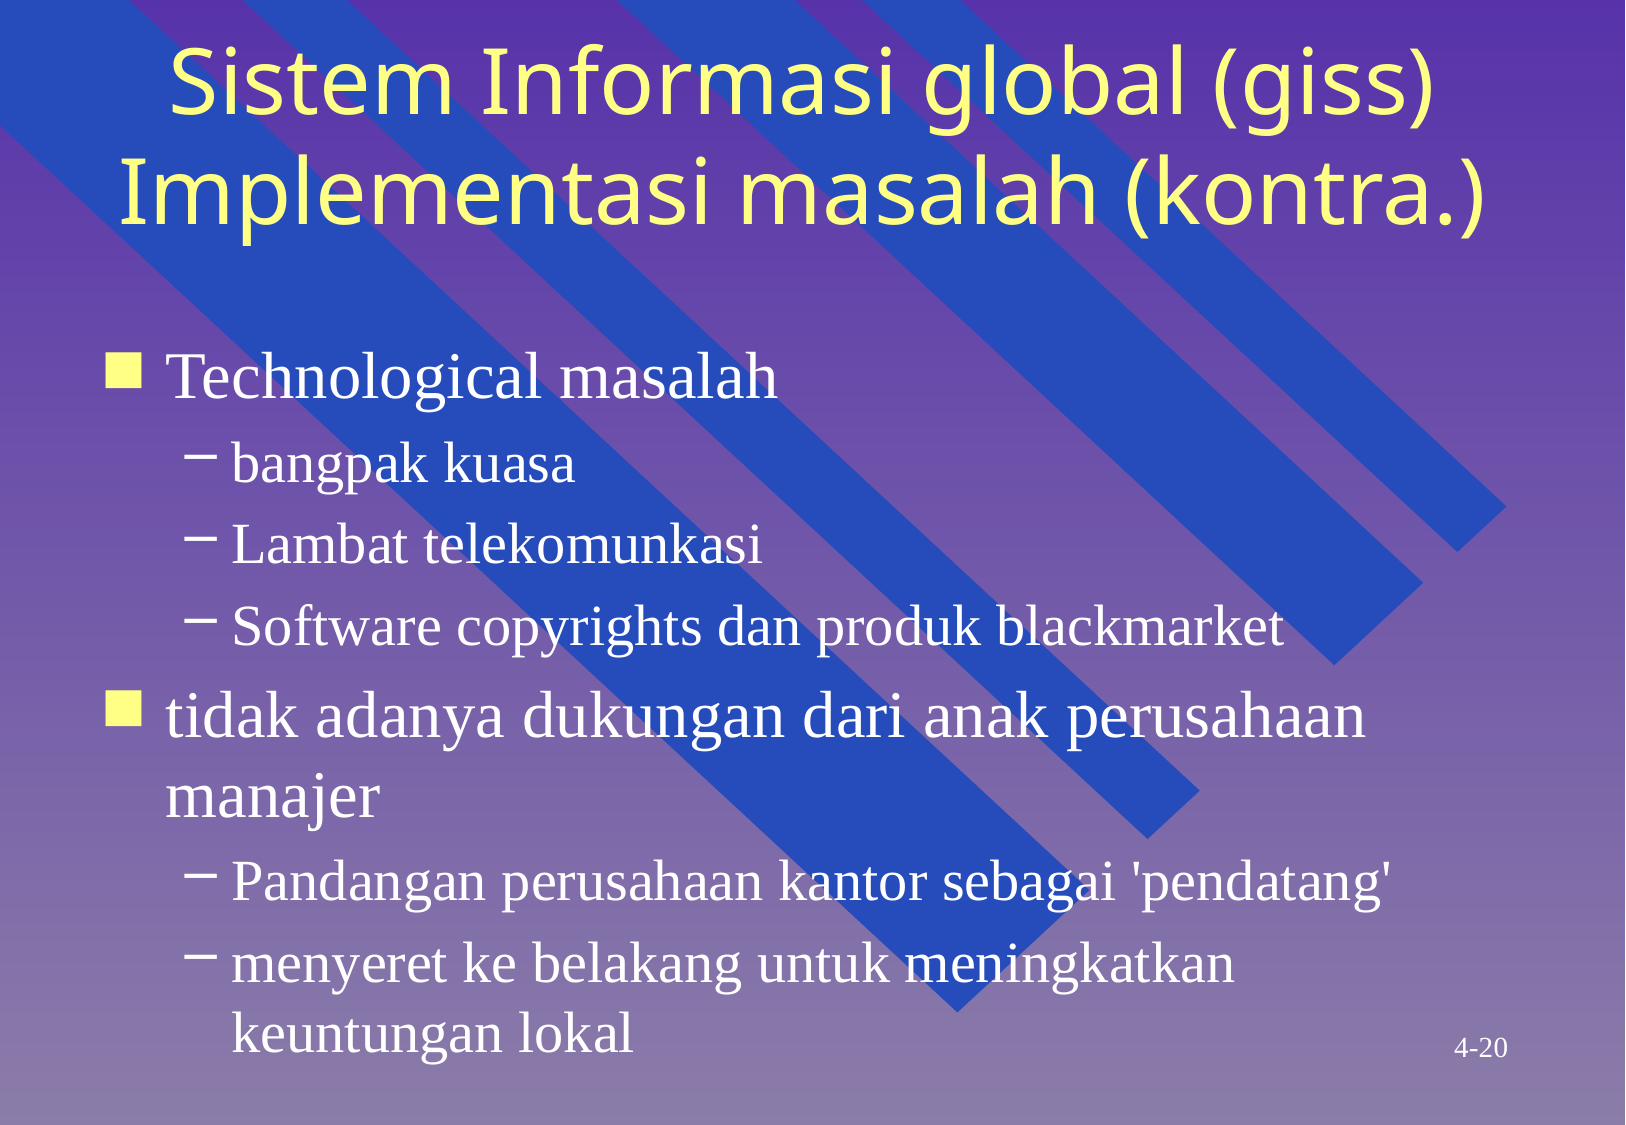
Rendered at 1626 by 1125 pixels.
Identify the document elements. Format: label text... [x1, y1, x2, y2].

text_box 4-20 [1392, 1020, 1570, 1071]
text_box [555, 1024, 1070, 1100]
list Technological masalah bangpak kuasa Lambat telekomunkasi Software copyrights dan produk blackmarket tidak adanya dukungan dari anak perusahaan manajer Pandangan perusahaan kantor sebagai 'pendatang' menyeret ke belakang untuk meningkatkan keuntungan lokal [94, 324, 1476, 613]
text_box [121, 1024, 461, 1100]
title Sistem Informasi global (giss) Implementasi masalah (kontra.) [0, 28, 1606, 250]
